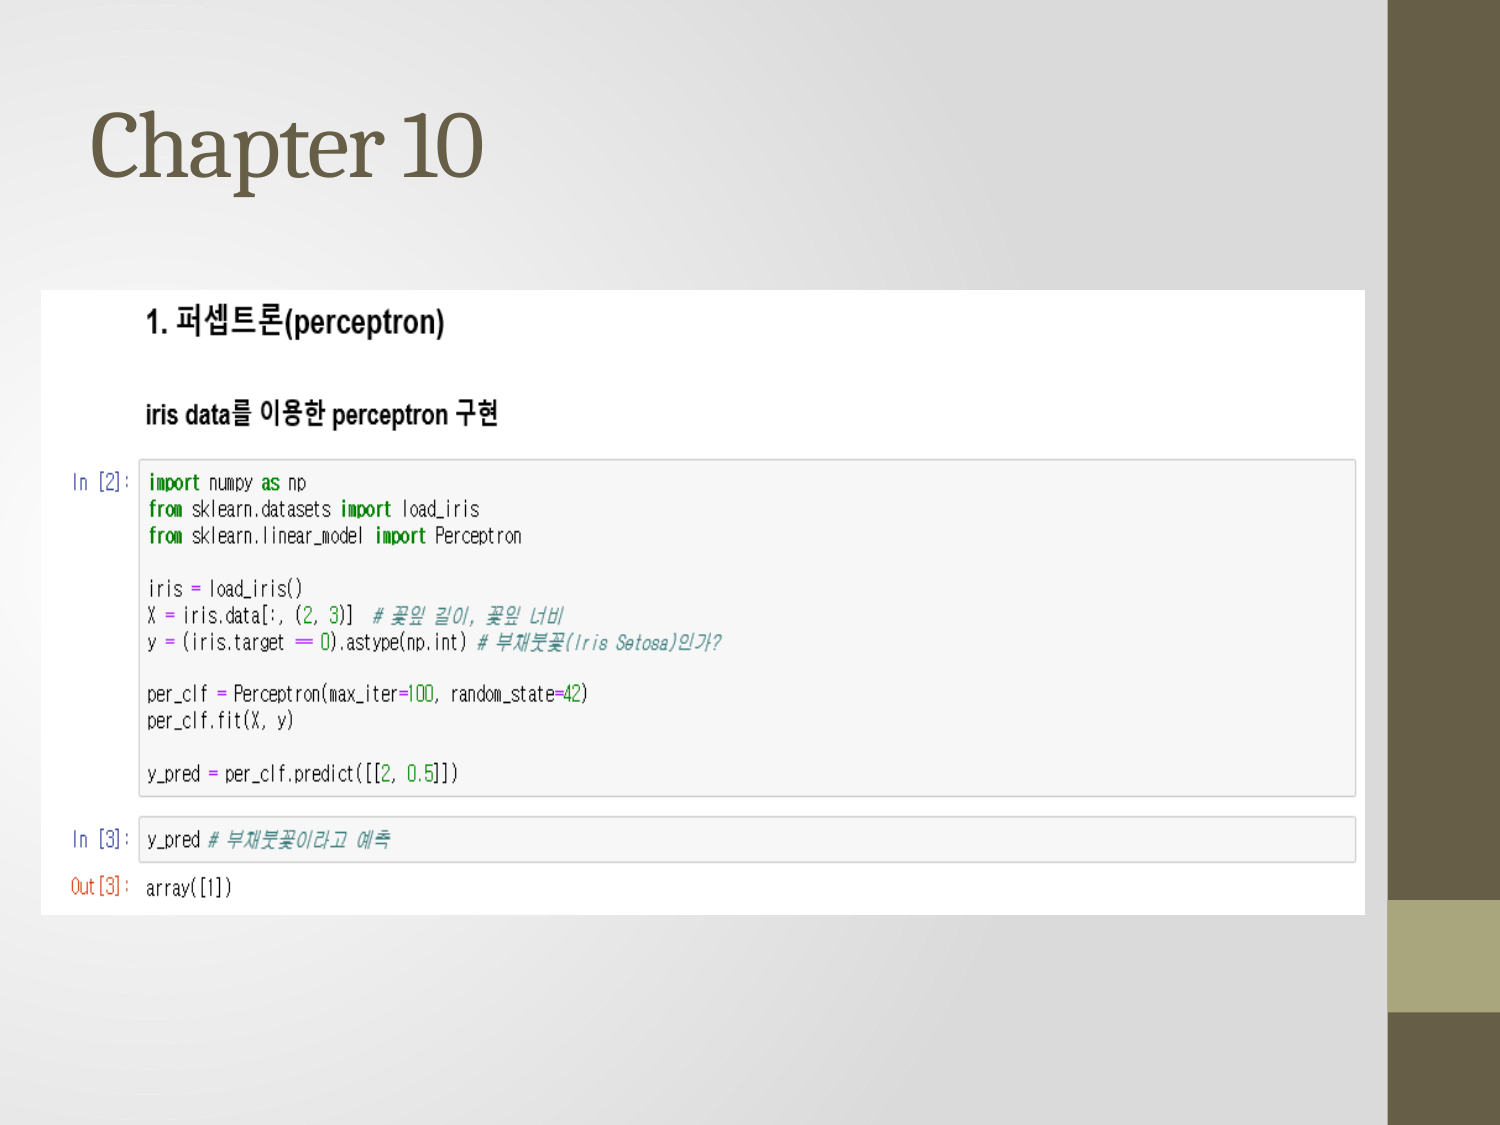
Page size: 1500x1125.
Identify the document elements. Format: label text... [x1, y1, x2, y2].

title Chapter 10 [75, 45, 1325, 233]
picture [40, 290, 1365, 915]
